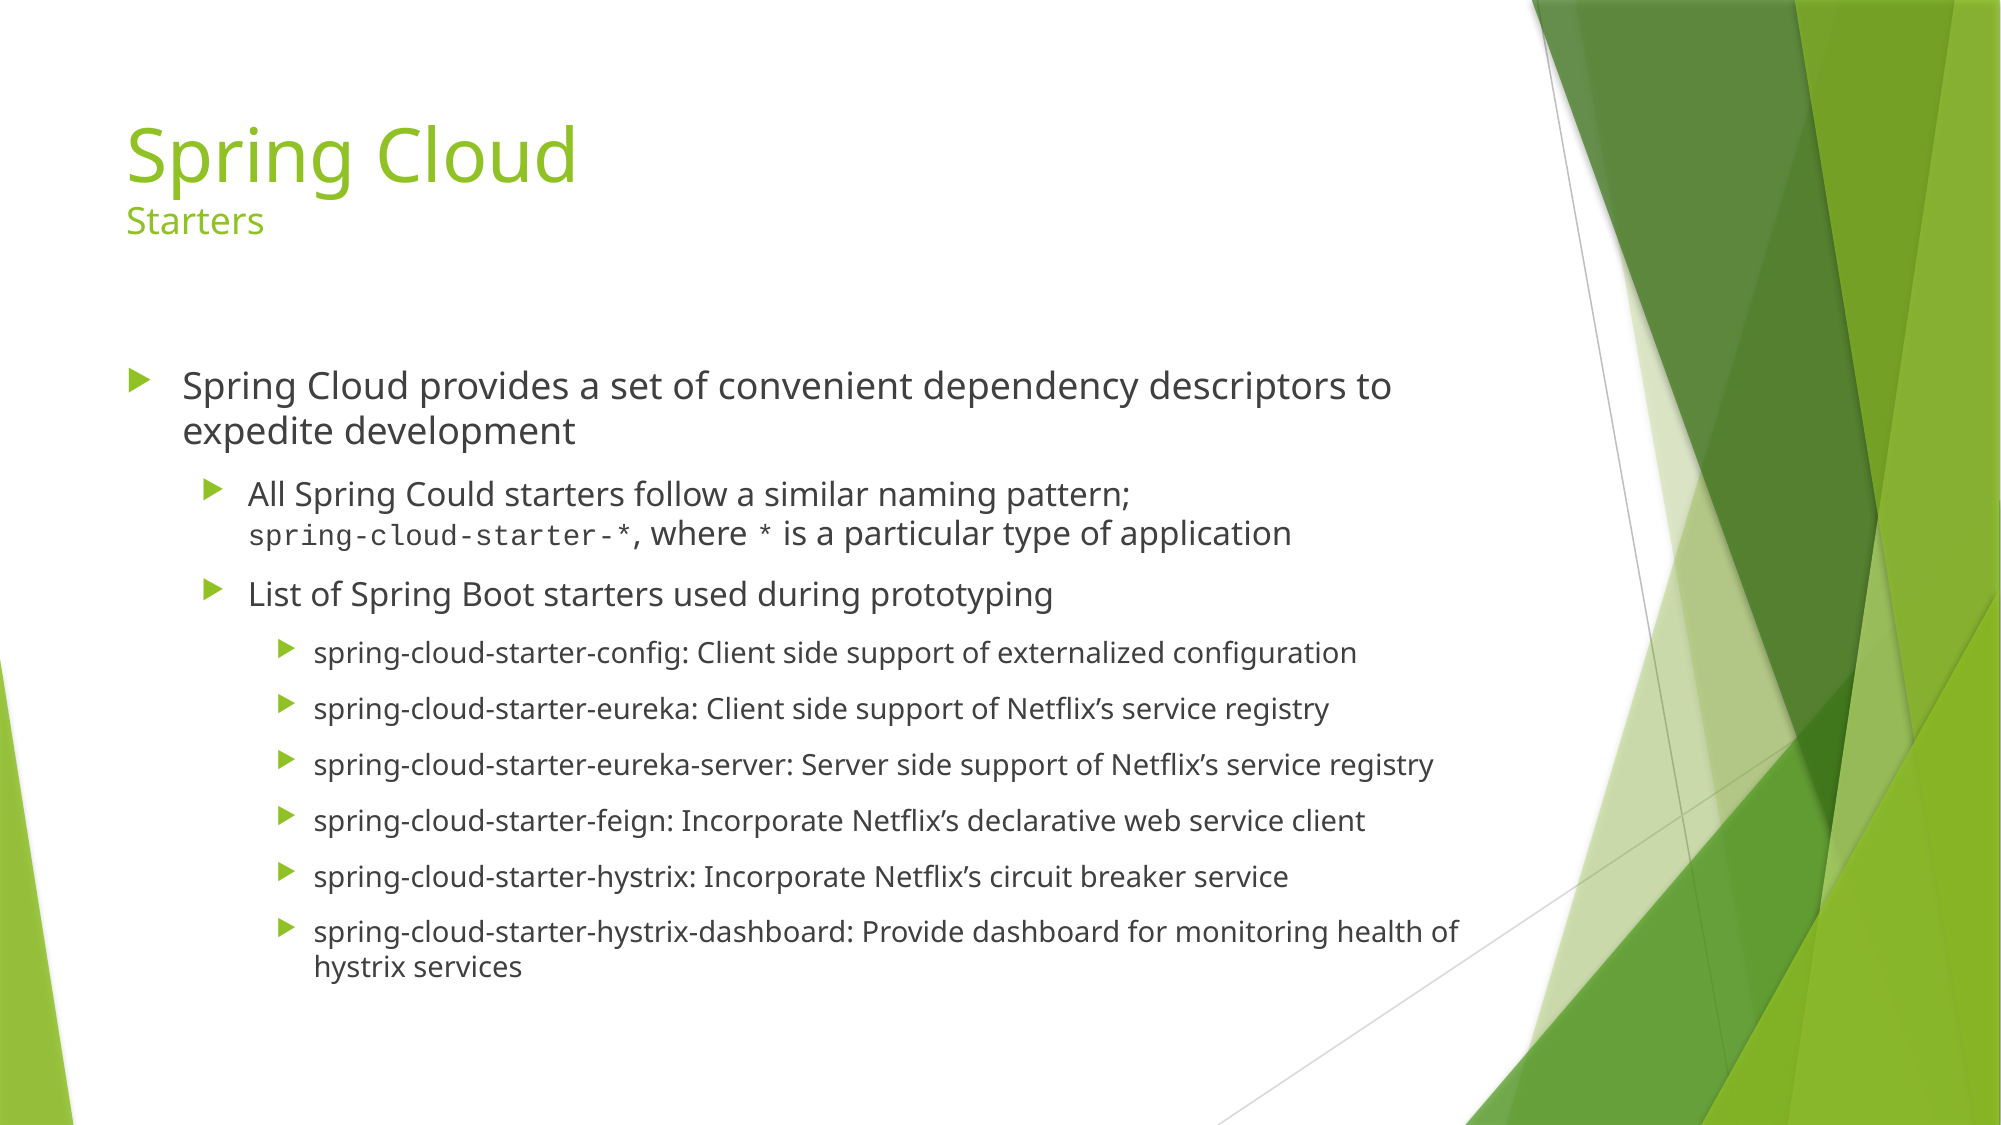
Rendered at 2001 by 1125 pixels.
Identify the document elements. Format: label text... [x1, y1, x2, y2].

list Spring Cloud provides a set of convenient dependency descriptors to expedite development All Spring Could starters follow a similar naming pattern; spring-cloud-starter-*, where * is a particular type of application List of Spring Boot starters used during prototyping spring-cloud-starter-config: Client side support of externalized configuration spring-cloud-starter-eureka: Client side support of Netflix’s service registry spring-cloud-starter-eureka-server: Server side support of Netflix’s service registry spring-cloud-starter-feign: Incorporate Netflix’s declarative web service client spring-cloud-starter-hystrix: Incorporate Netflix’s circuit breaker service spring-cloud-starter-hystrix-dashboard: Provide dashboard for monitoring health of hystrix services [111, 354, 1522, 1030]
title Spring Cloud Starters [111, 99, 1522, 317]
